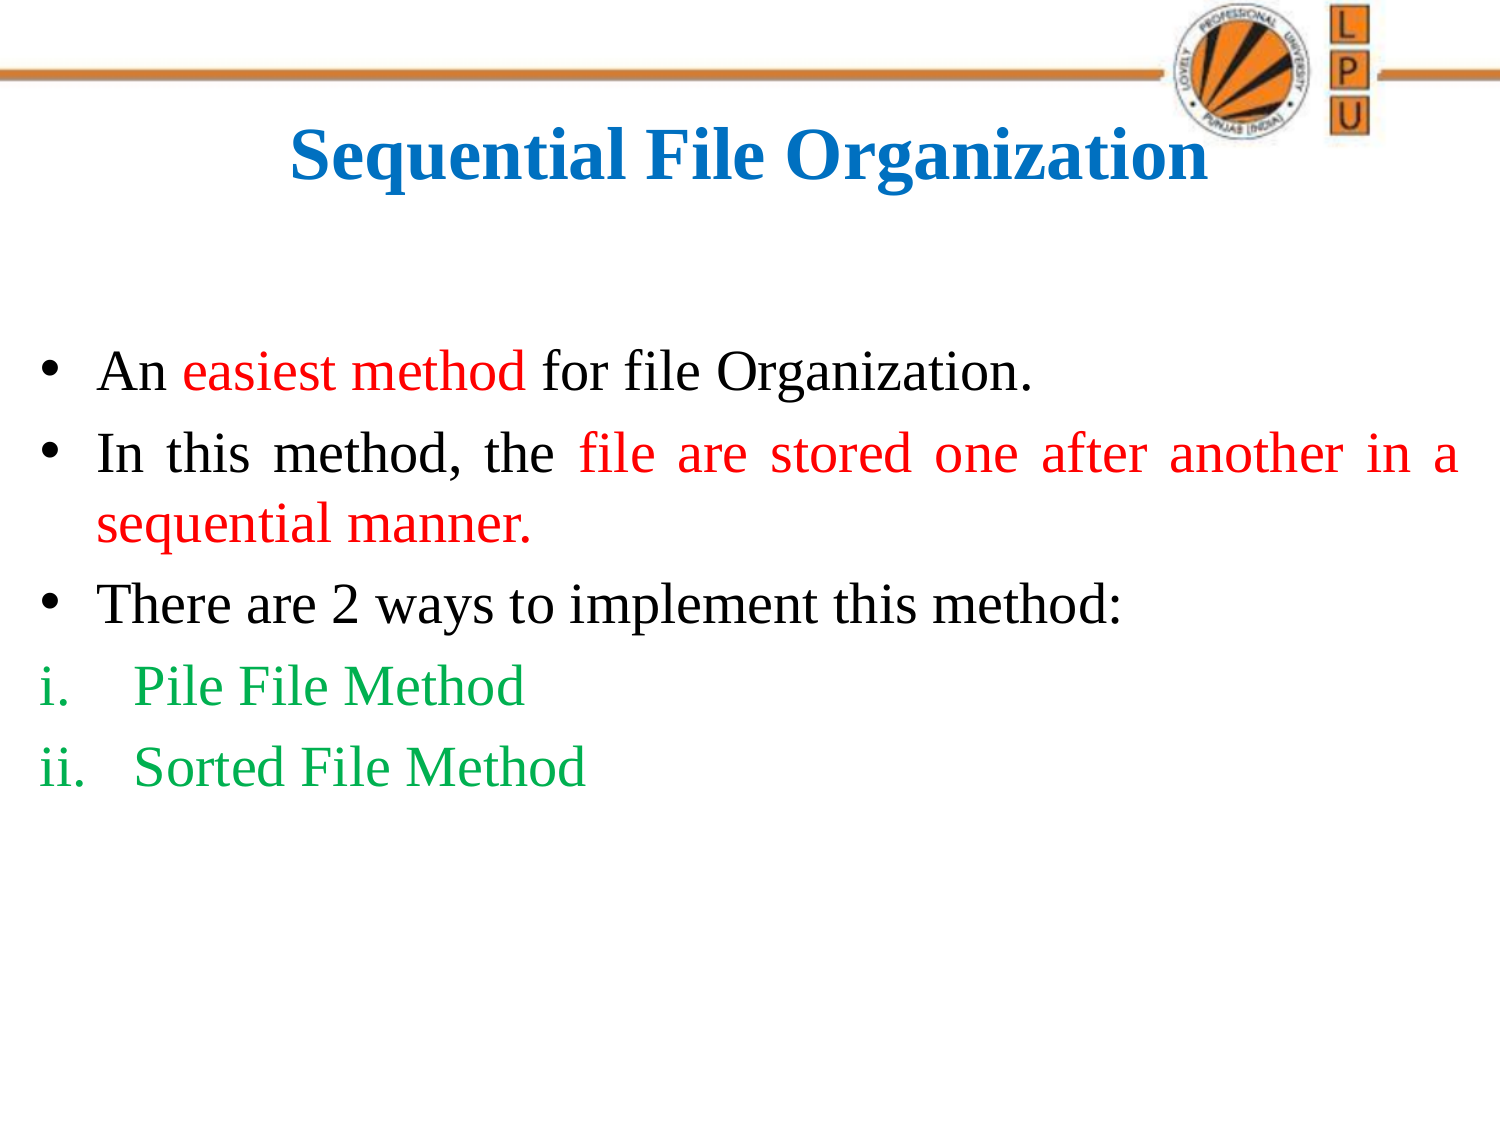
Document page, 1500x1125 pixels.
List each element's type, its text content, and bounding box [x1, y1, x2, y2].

list An easiest method for file Organization. In this method, the file are stored one after another in a sequential manner. There are 2 ways to implement this method: Pile File Method Sorted File Method [24, 324, 1475, 1100]
title Sequential File Organization [75, 159, 1425, 200]
picture [0, 0, 1500, 151]
